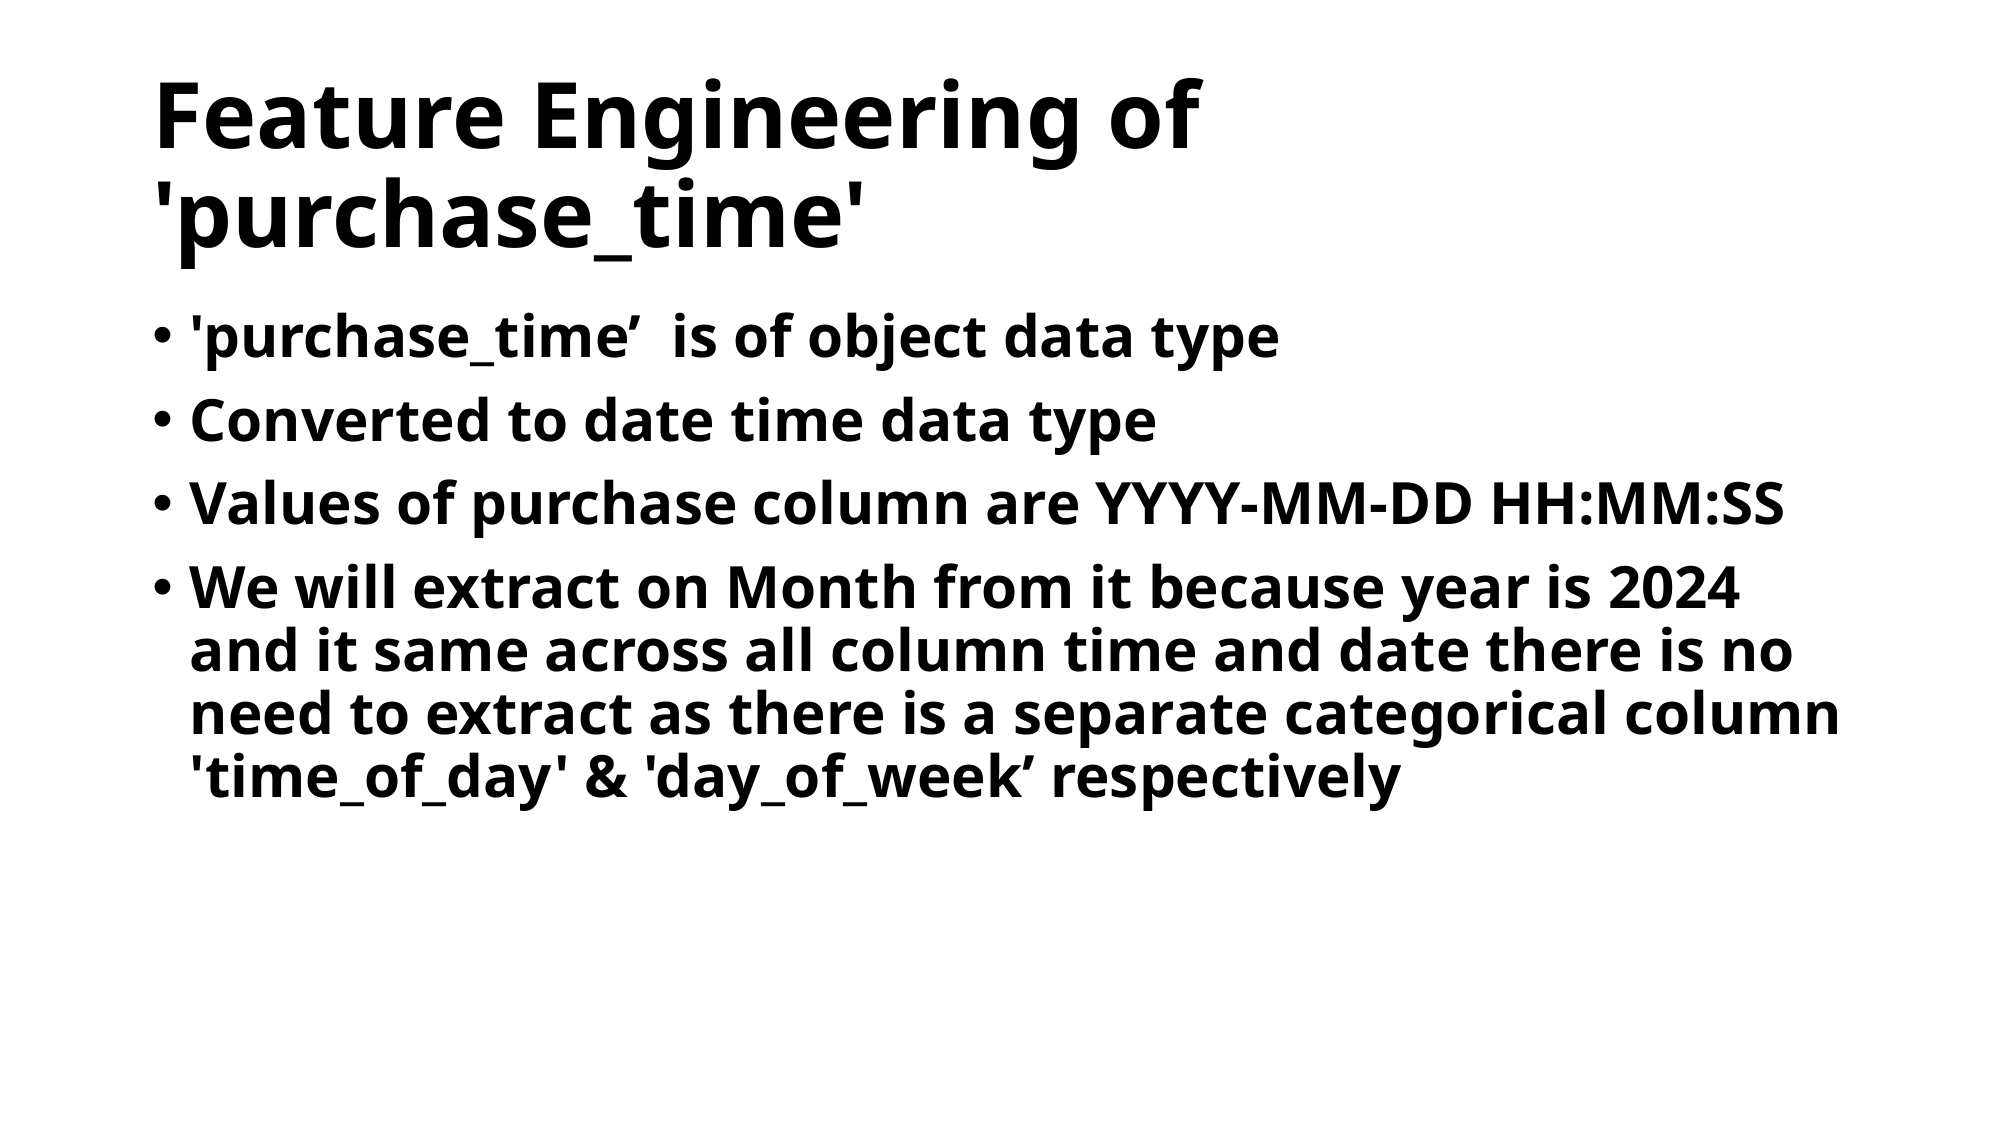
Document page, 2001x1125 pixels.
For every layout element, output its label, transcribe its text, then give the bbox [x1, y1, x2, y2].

title Feature Engineering of 'purchase_time' [137, 59, 1863, 278]
list 'purchase_time’ is of object data type Converted to date time data type Values of purchase column are YYYY-MM-DD HH:MM:SS We will extract on Month from it because year is 2024 and it same across all column time and date there is no need to extract as there is a separate categorical column 'time_of_day' & 'day_of_week’ respectively [137, 299, 1863, 1014]
